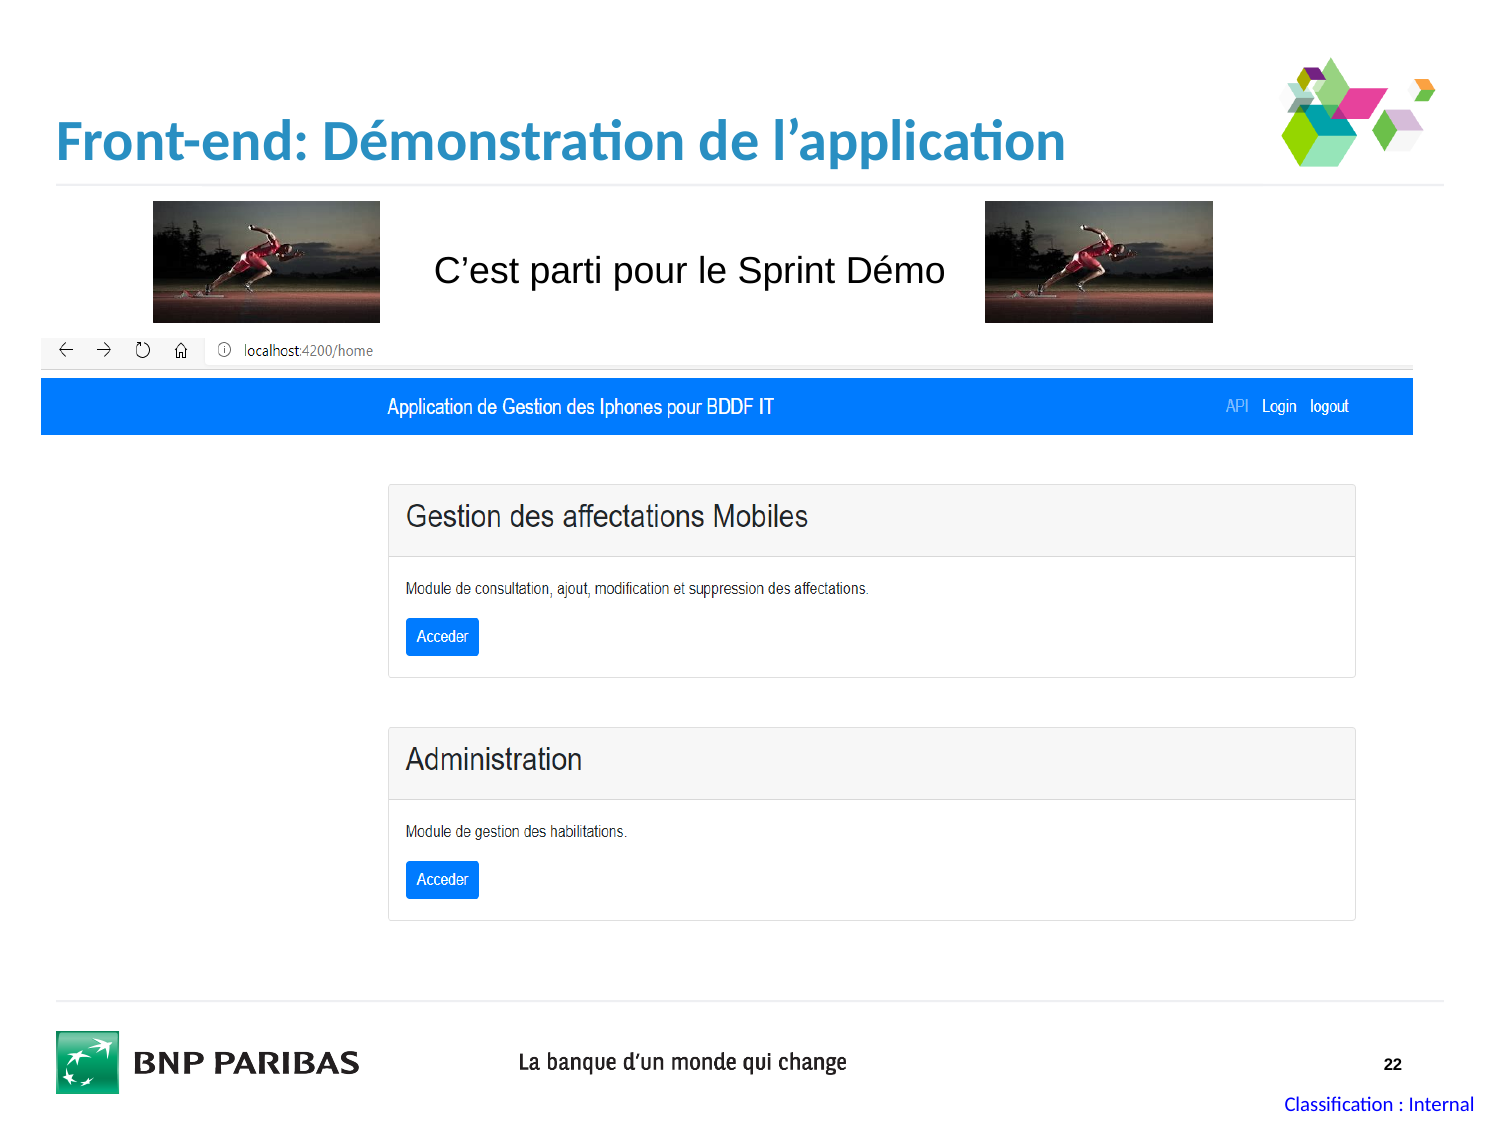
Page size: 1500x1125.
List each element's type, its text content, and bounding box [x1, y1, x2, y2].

picture [41, 338, 1413, 983]
text_box Front-end: Démonstration de l’application [56, 37, 1237, 185]
text_box 22 [1372, 1049, 1403, 1079]
picture [56, 1031, 359, 1094]
picture [152, 201, 380, 323]
picture [1263, 0, 1500, 236]
text_box [33, 201, 1422, 982]
picture [985, 201, 1213, 323]
text_box C’est parti pour le Sprint Démo [56, 198, 1438, 299]
picture [520, 1052, 846, 1075]
